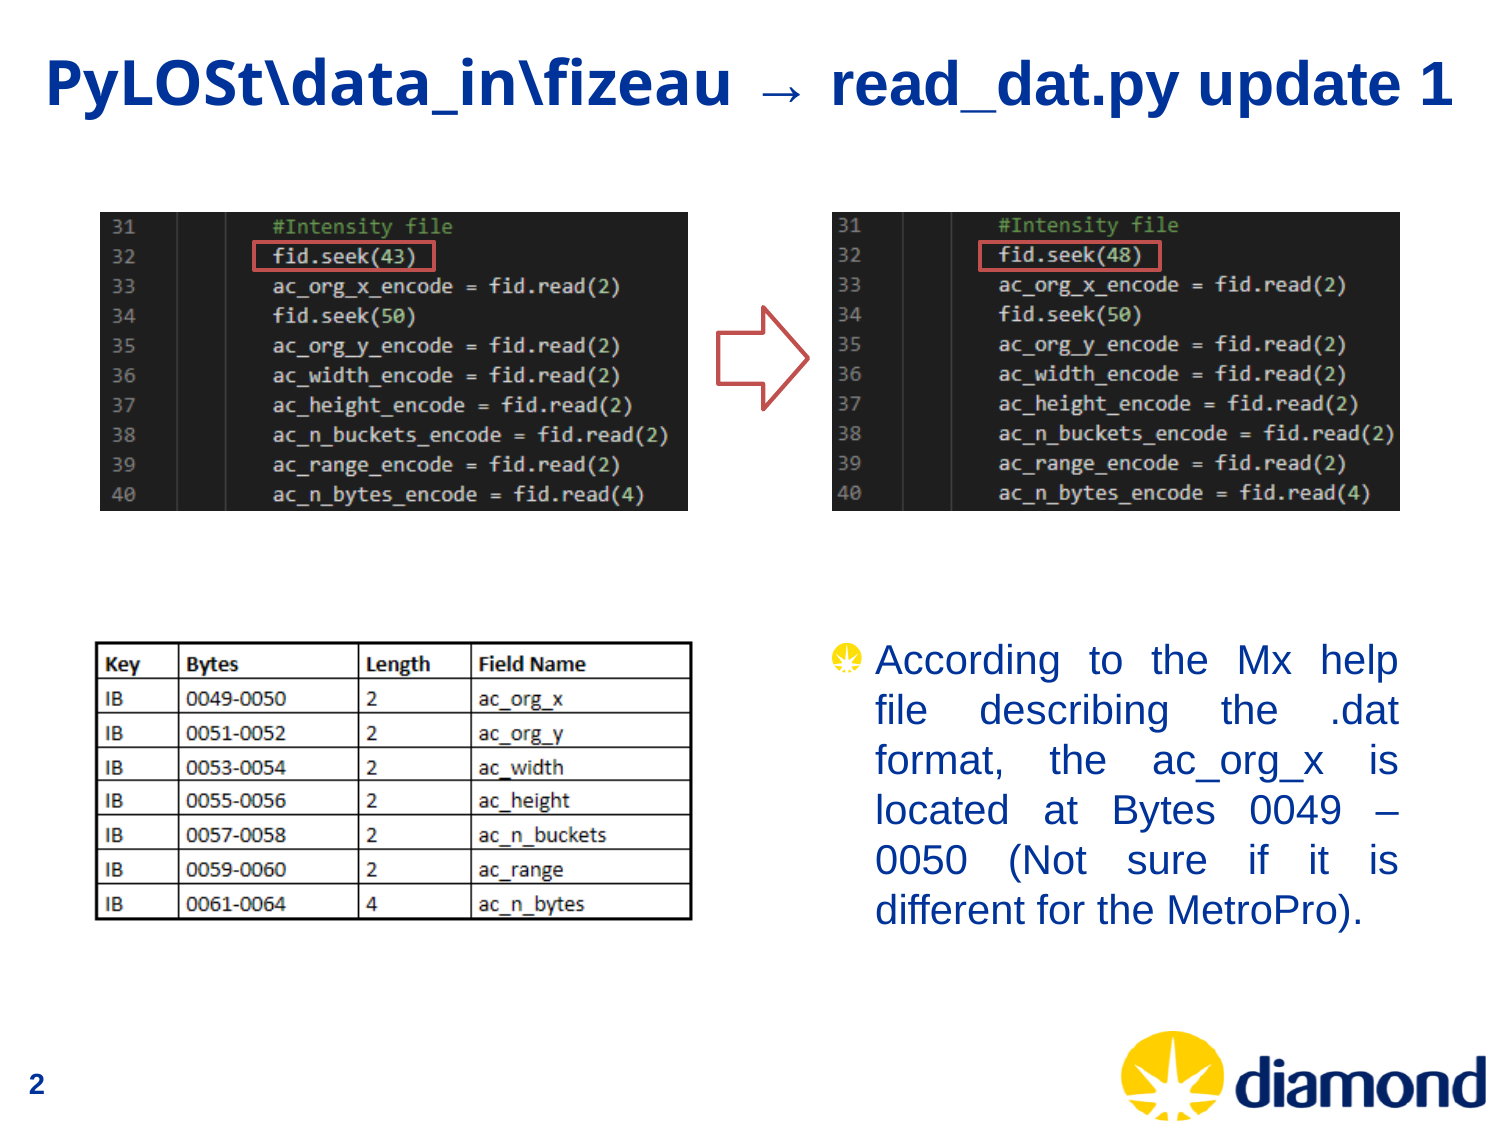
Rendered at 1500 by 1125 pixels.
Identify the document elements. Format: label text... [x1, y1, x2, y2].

picture [1120, 1031, 1486, 1121]
picture [89, 637, 700, 927]
text_box [716, 305, 810, 412]
title PyLOSt\data_in\fizeau → read_dat.py update 1 [0, 0, 1500, 161]
slide_number 2 [14, 1053, 189, 1113]
list According to the Mx help file describing the .dat format, the ac_org_x is located at Bytes 0049 – 0050 (Not sure if it is different for the MetroPro). [832, 632, 1400, 931]
picture [832, 643, 862, 673]
picture [100, 211, 689, 511]
picture [831, 211, 1400, 511]
